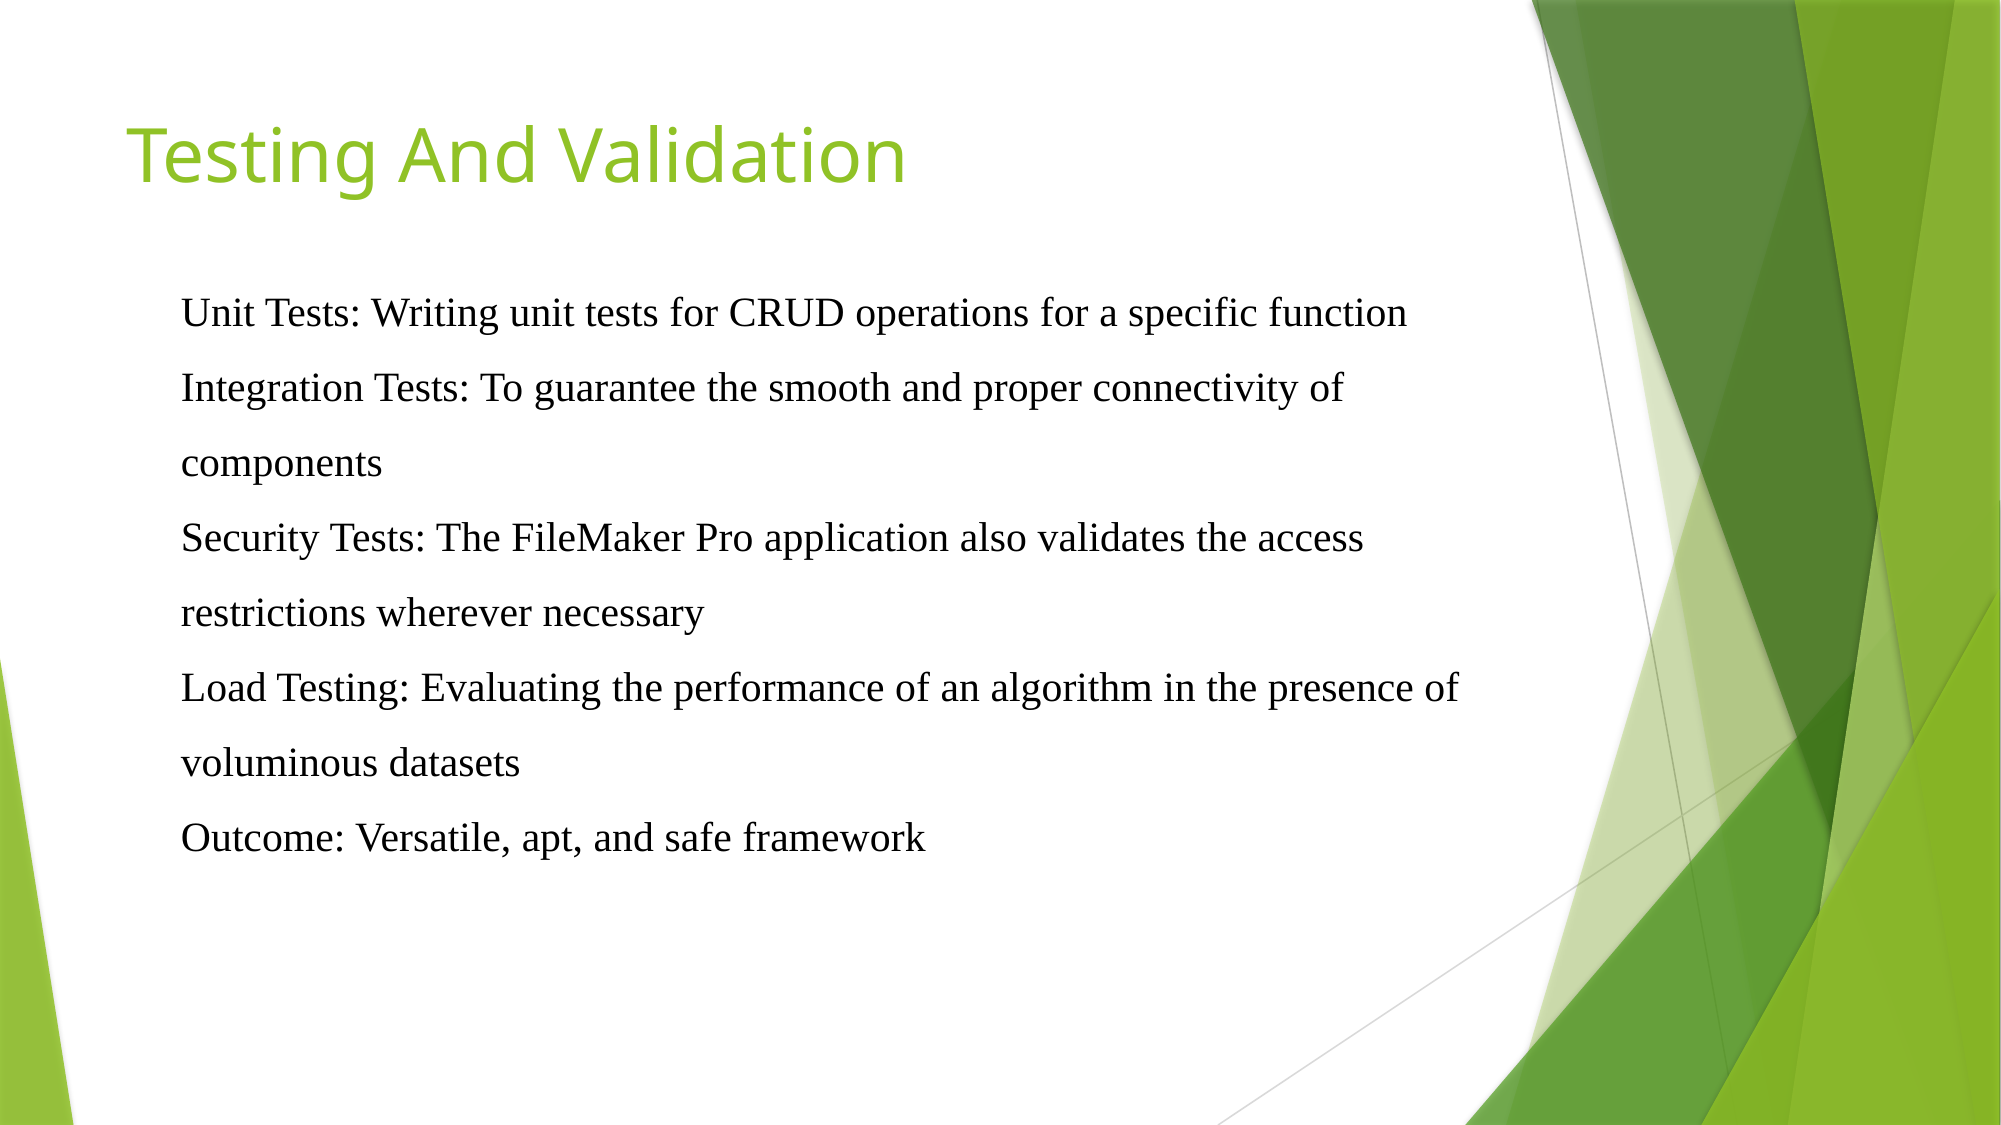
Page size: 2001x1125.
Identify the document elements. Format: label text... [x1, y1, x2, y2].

text_box Unit Tests: Writing unit tests for CRUD operations for a specific function Integration Tests: To guarantee the smooth and proper connectivity of components Security Tests: The FileMaker Pro application also validates the access restrictions wherever necessary Load Testing: Evaluating the performance of an algorithm in the presence of voluminous datasets Outcome: Versatile, apt, and safe framework [166, 252, 1502, 868]
title Testing And Validation [111, 99, 1522, 317]
